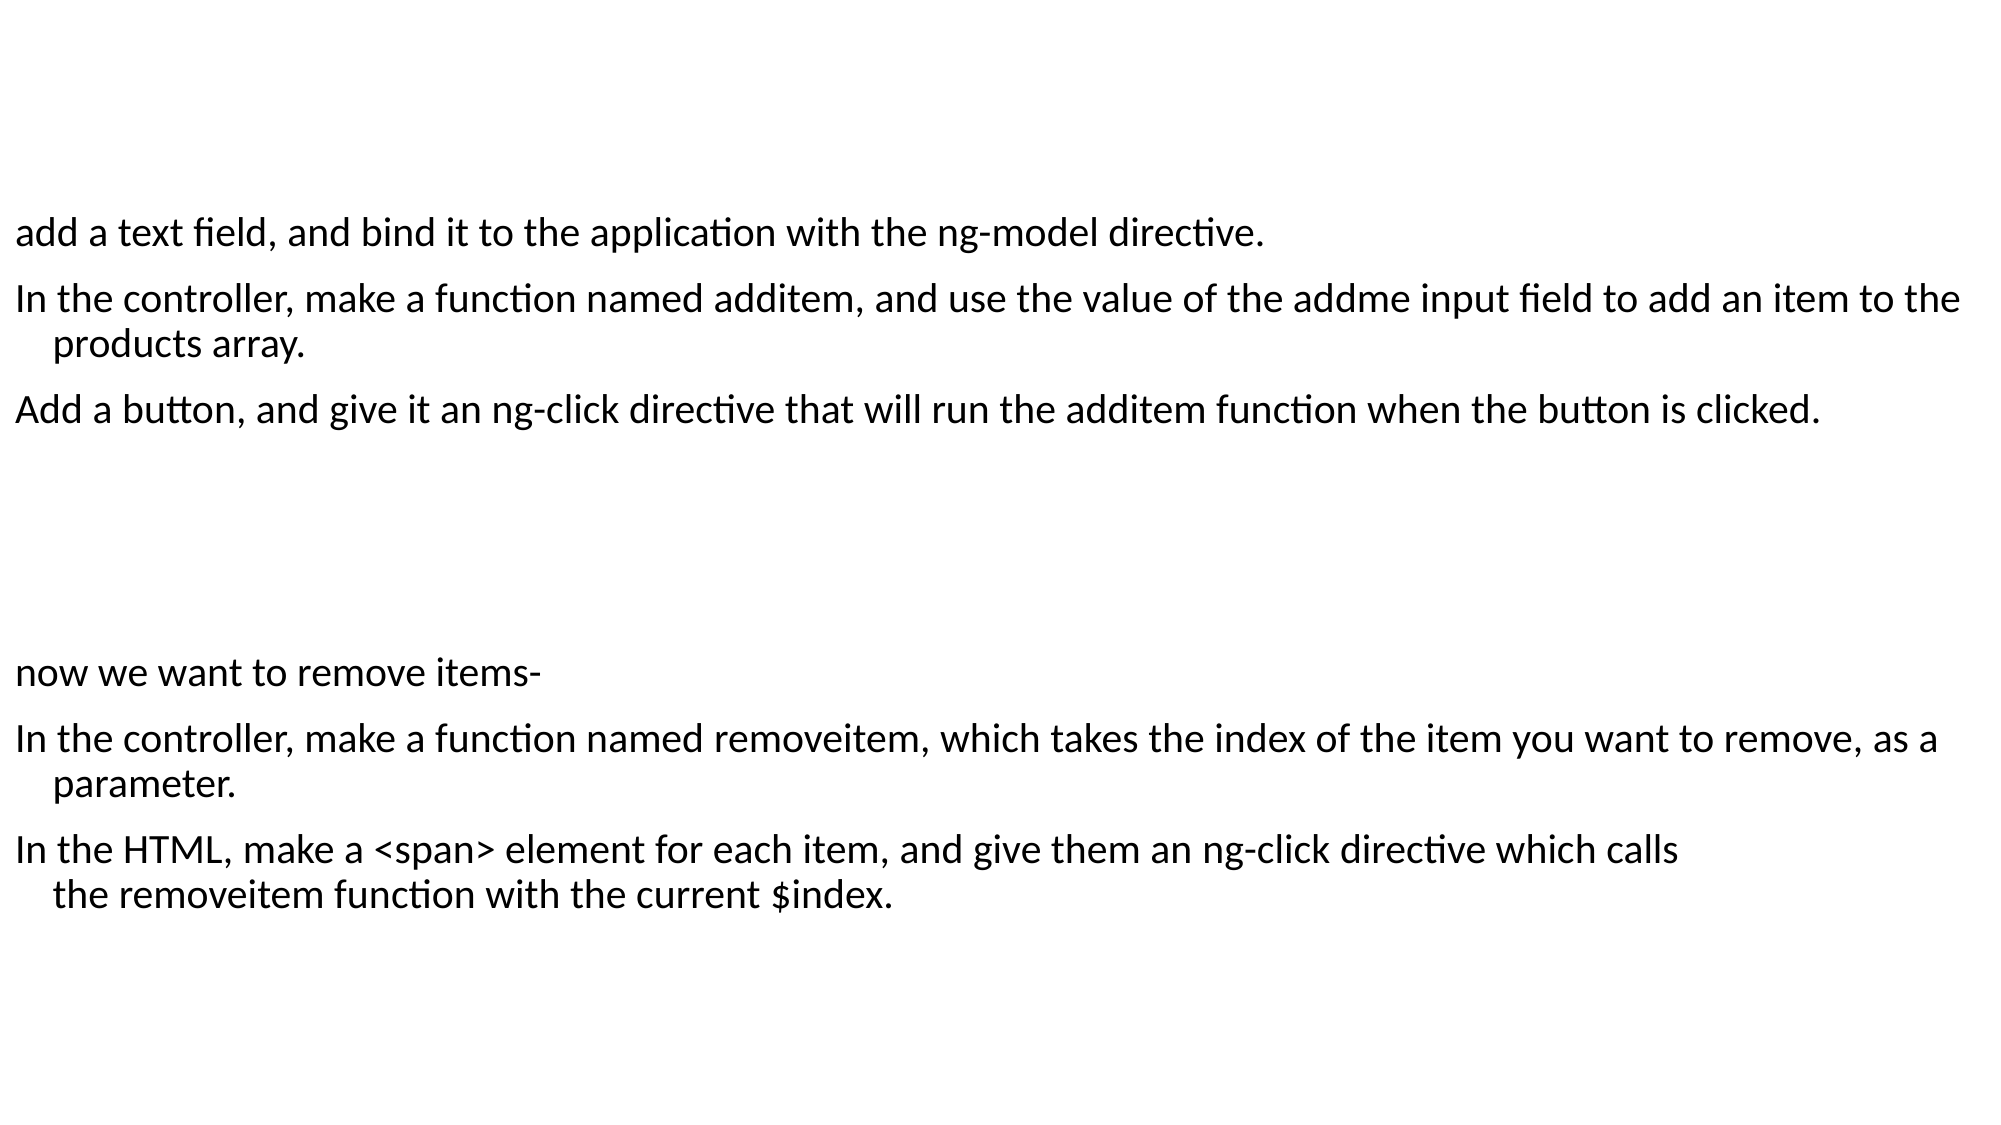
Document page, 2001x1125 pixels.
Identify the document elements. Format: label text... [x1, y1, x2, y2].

list add a text field, and bind it to the application with the ng-model directive. In the controller, make a function named additem, and use the value of the addme input field to add an item to the products array. Add a button, and give it an ng-click directive that will run the additem function when the button is clicked. now we want to remove items- In the controller, make a function named removeitem, which takes the index of the item you want to remove, as a parameter. In the HTML, make a <span> element for each item, and give them an ng-click directive which calls the removeitem function with the current $index. [0, 0, 2000, 1125]
